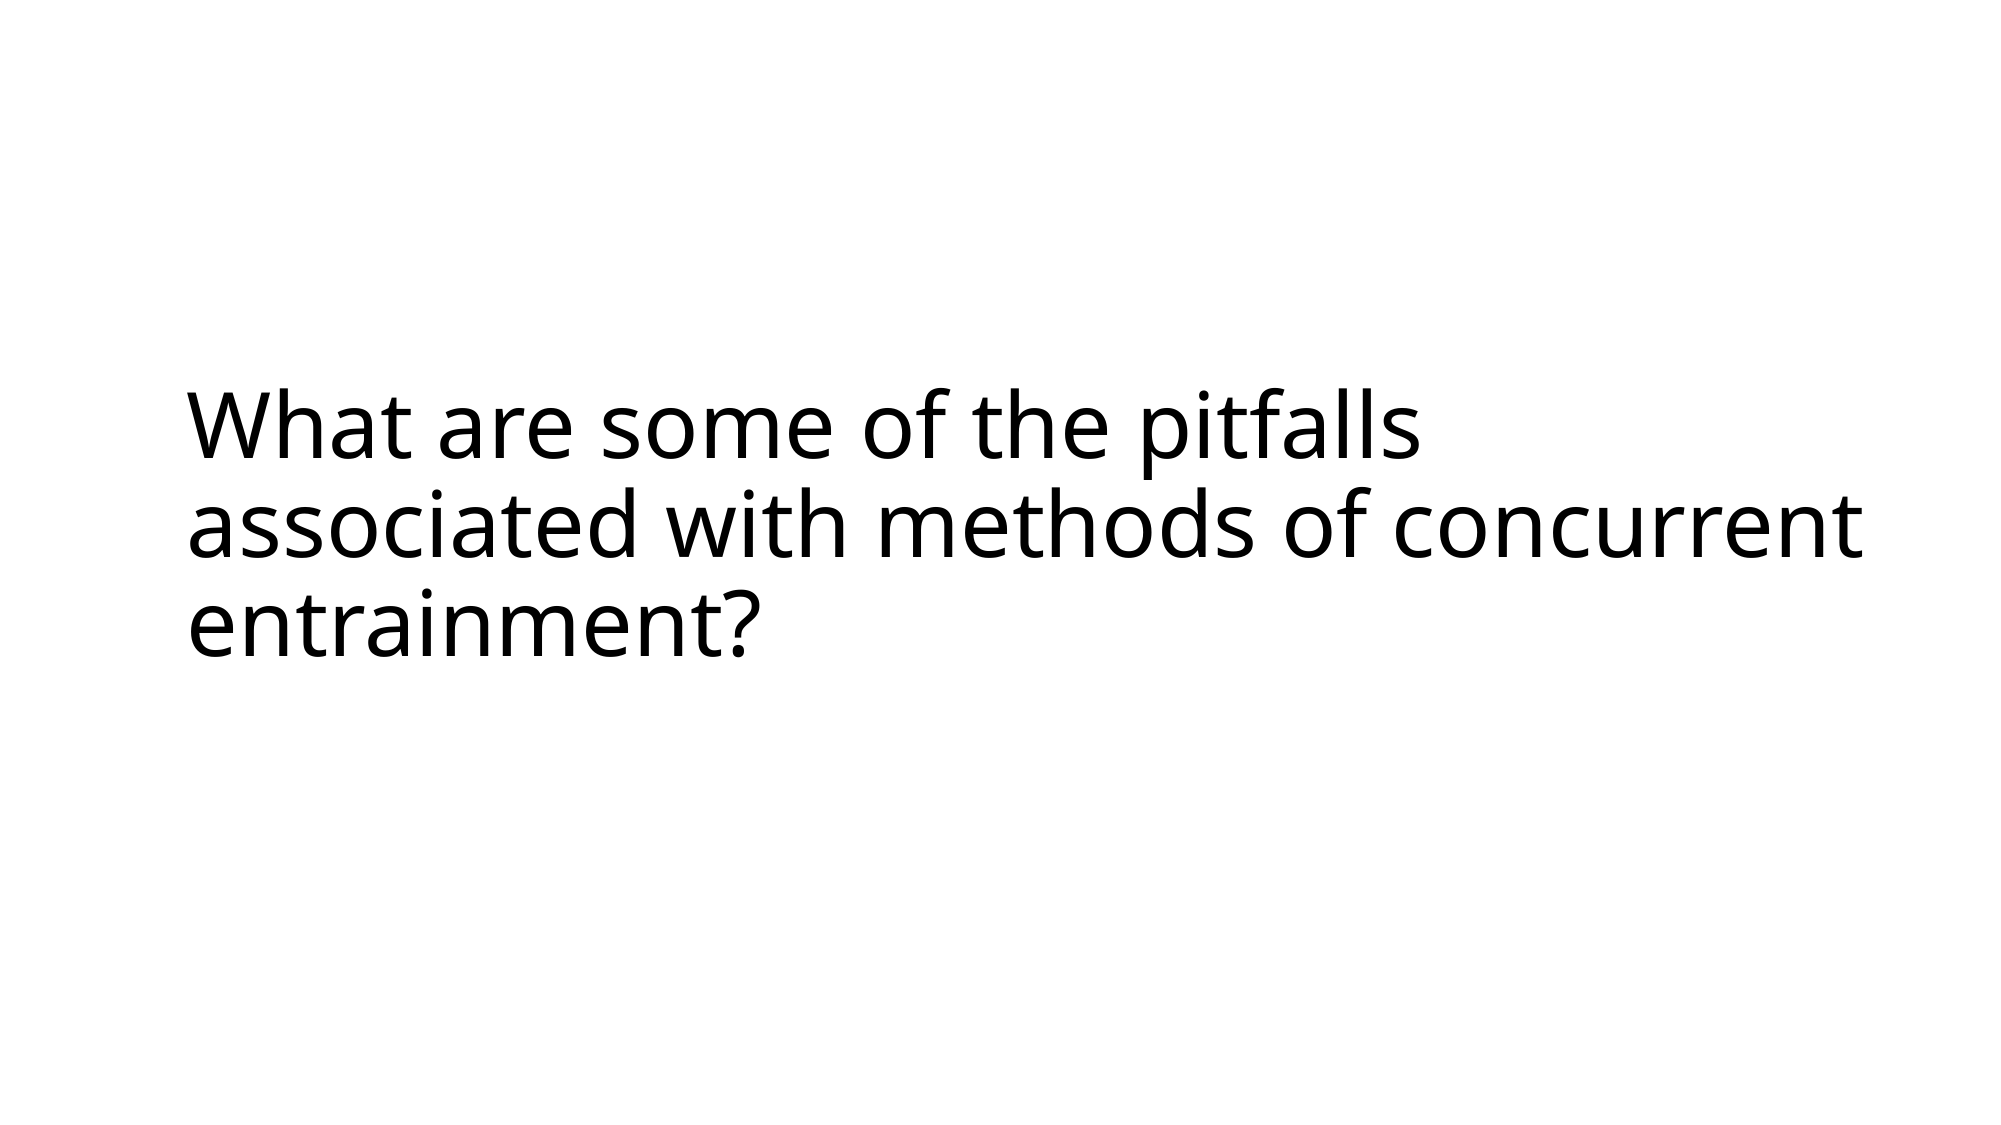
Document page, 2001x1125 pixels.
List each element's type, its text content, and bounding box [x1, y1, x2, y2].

title What are some of the pitfalls associated with methods of concurrent entrainment? [171, 419, 1897, 637]
